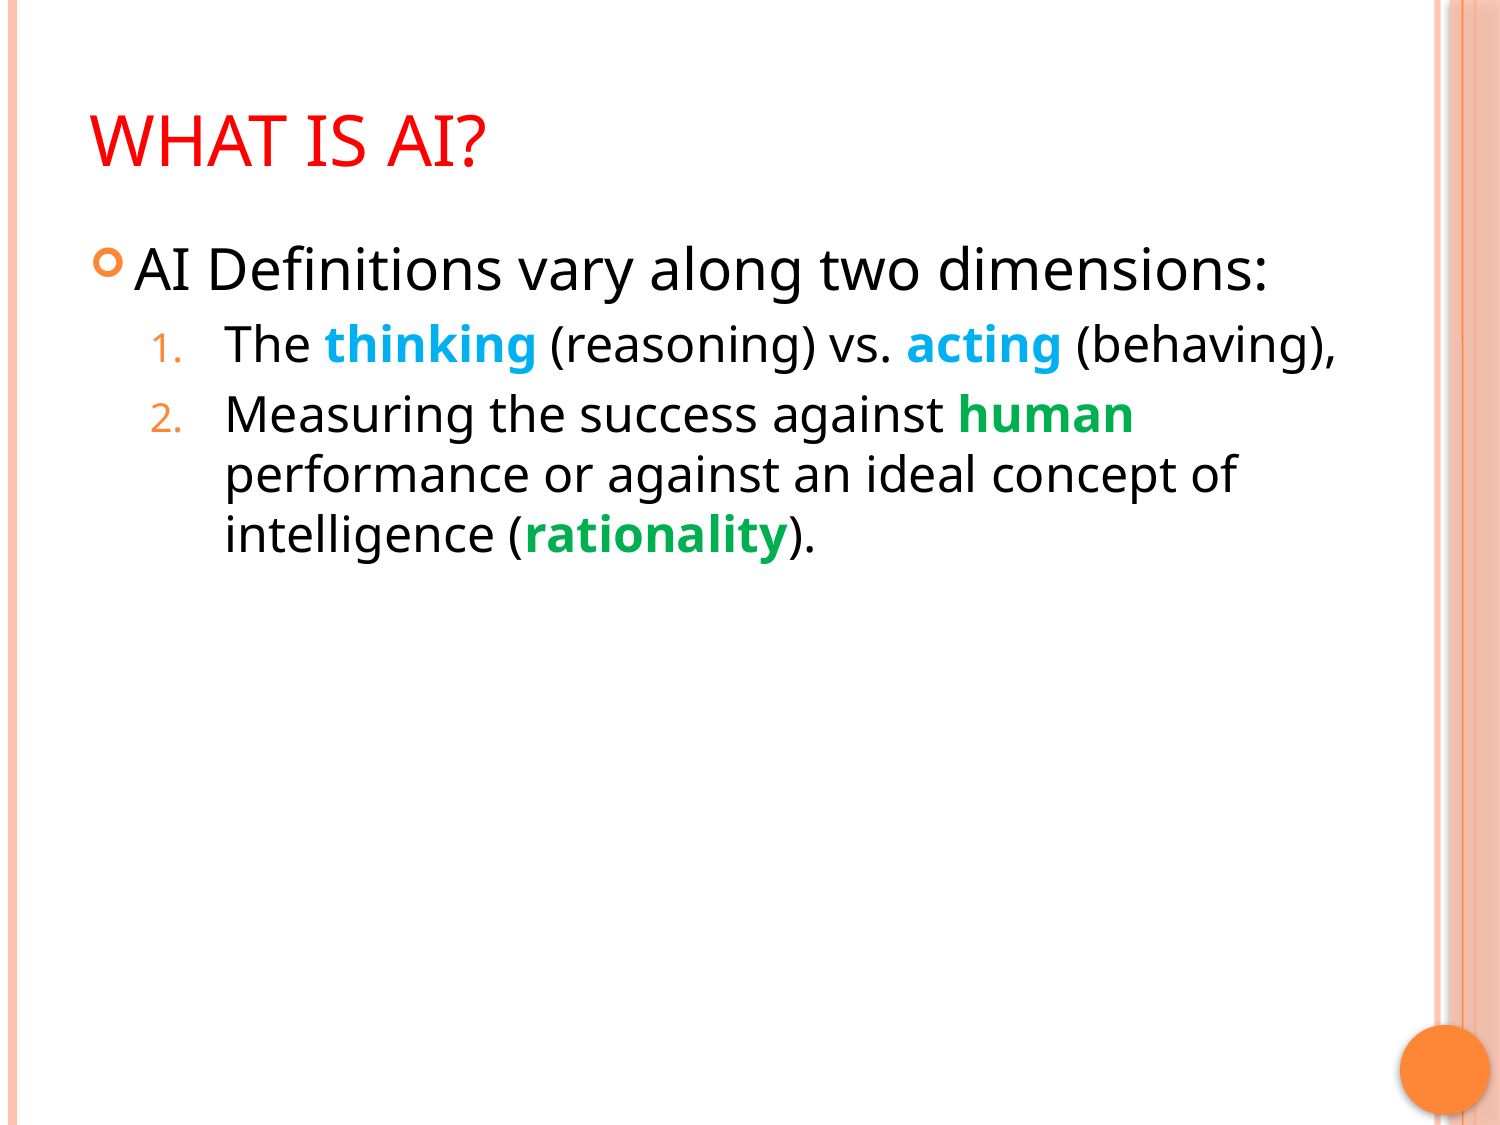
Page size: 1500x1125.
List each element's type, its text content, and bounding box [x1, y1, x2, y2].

title What Is AI? [75, 45, 1363, 188]
list AI Definitions vary along two dimensions: The thinking (reasoning) vs. acting (behaving), Measuring the success against human performance or against an ideal concept of intelligence (rationality). [75, 224, 1363, 1062]
